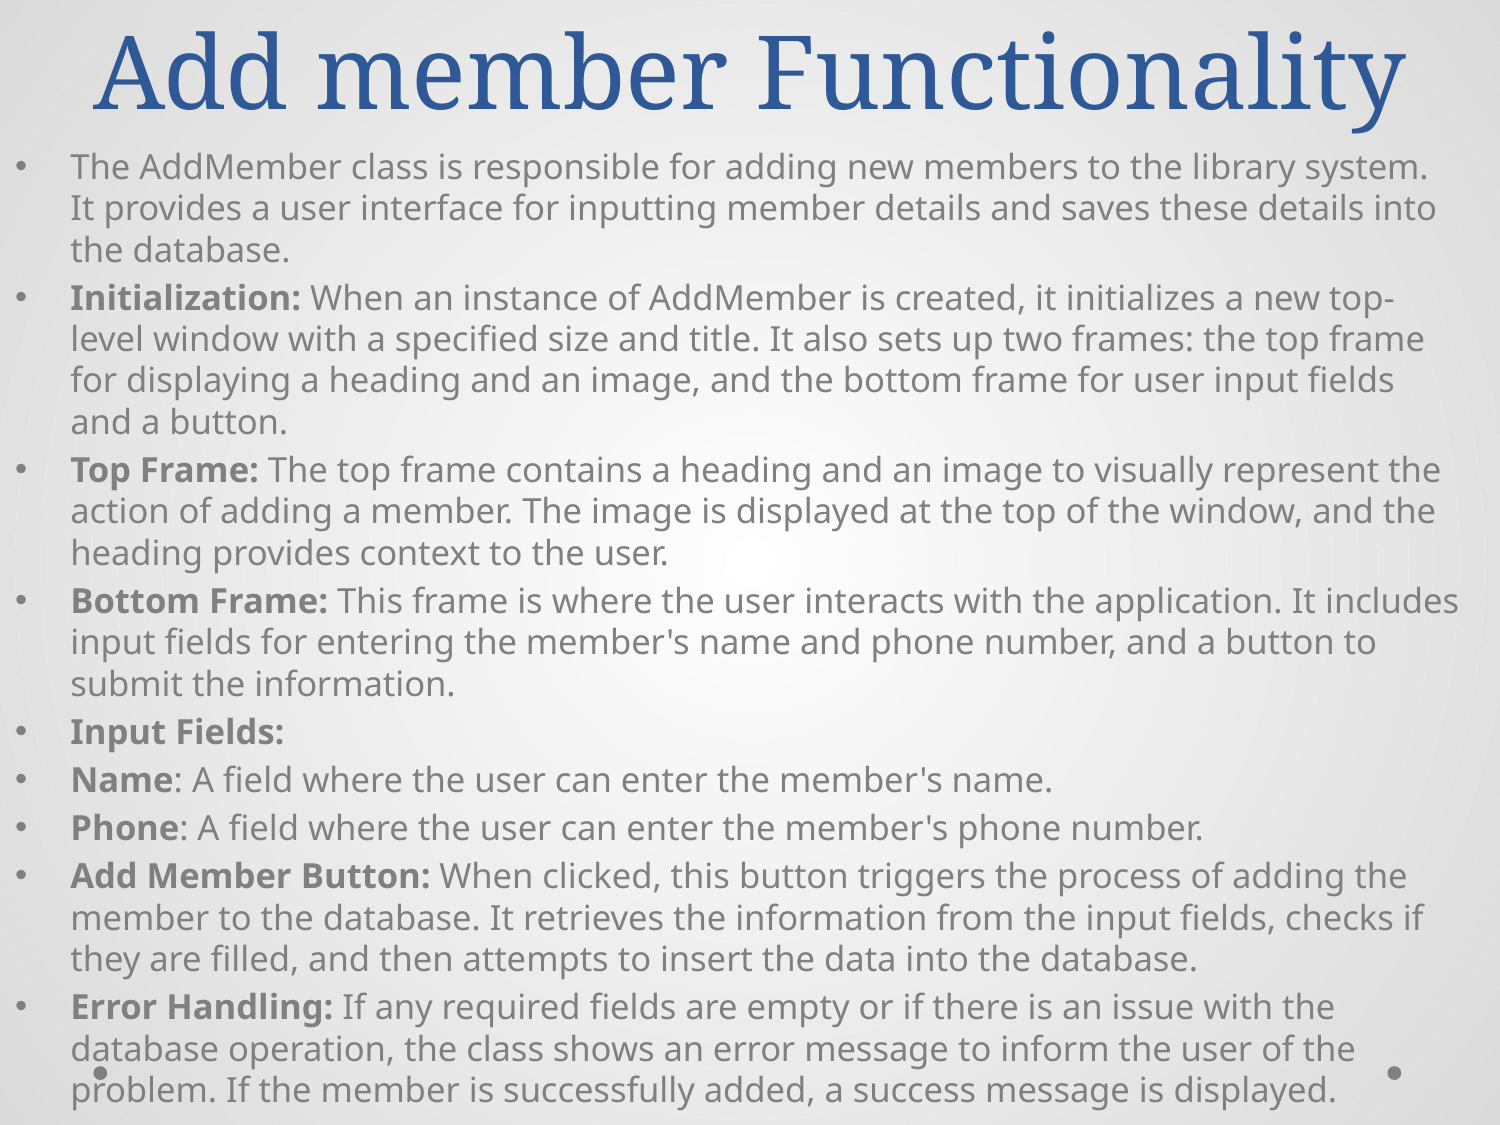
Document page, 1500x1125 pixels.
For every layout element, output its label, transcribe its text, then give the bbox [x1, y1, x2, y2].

list The AddMember class is responsible for adding new members to the library system. It provides a user interface for inputting member details and saves these details into the database. Initialization: When an instance of AddMember is created, it initializes a new top-level window with a specified size and title. It also sets up two frames: the top frame for displaying a heading and an image, and the bottom frame for user input fields and a button. Top Frame: The top frame contains a heading and an image to visually represent the action of adding a member. The image is displayed at the top of the window, and the heading provides context to the user. Bottom Frame: This frame is where the user interacts with the application. It includes input fields for entering the member's name and phone number, and a button to submit the information. Input Fields: Name: A field where the user can enter the member's name. Phone: A field where the user can enter the member's phone number. Add Member Button: When clicked, this button triggers the process of adding the member to the database. It retrieves the information from the input fields, checks if they are filled, and then attempts to insert the data into the database. Error Handling: If any required fields are empty or if there is an issue with the database operation, the class shows an error message to inform the user of the problem. If the member is successfully added, a success message is displayed. [0, 137, 1475, 1125]
title Add member Functionality [75, 0, 1425, 137]
